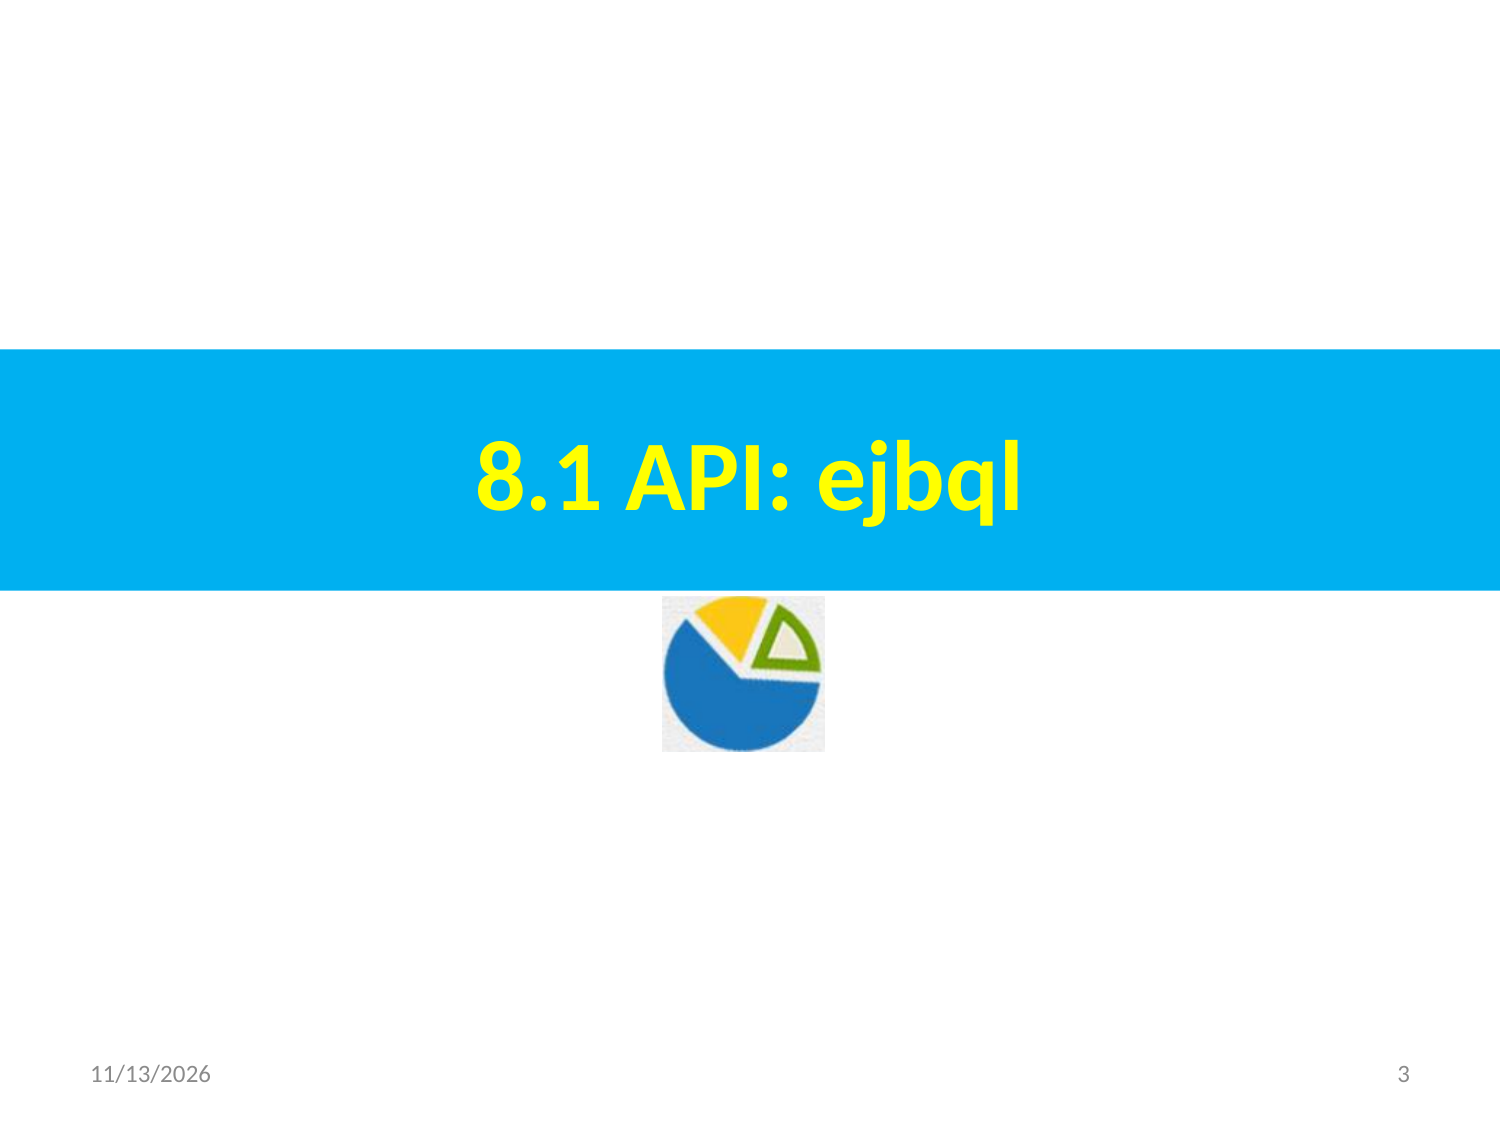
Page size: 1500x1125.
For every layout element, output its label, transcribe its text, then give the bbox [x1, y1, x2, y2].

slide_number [75, 1042, 425, 1103]
title 8.1 API: ejbql [0, 349, 1500, 591]
picture [662, 595, 826, 752]
slide_number 3 [1074, 1042, 1425, 1103]
